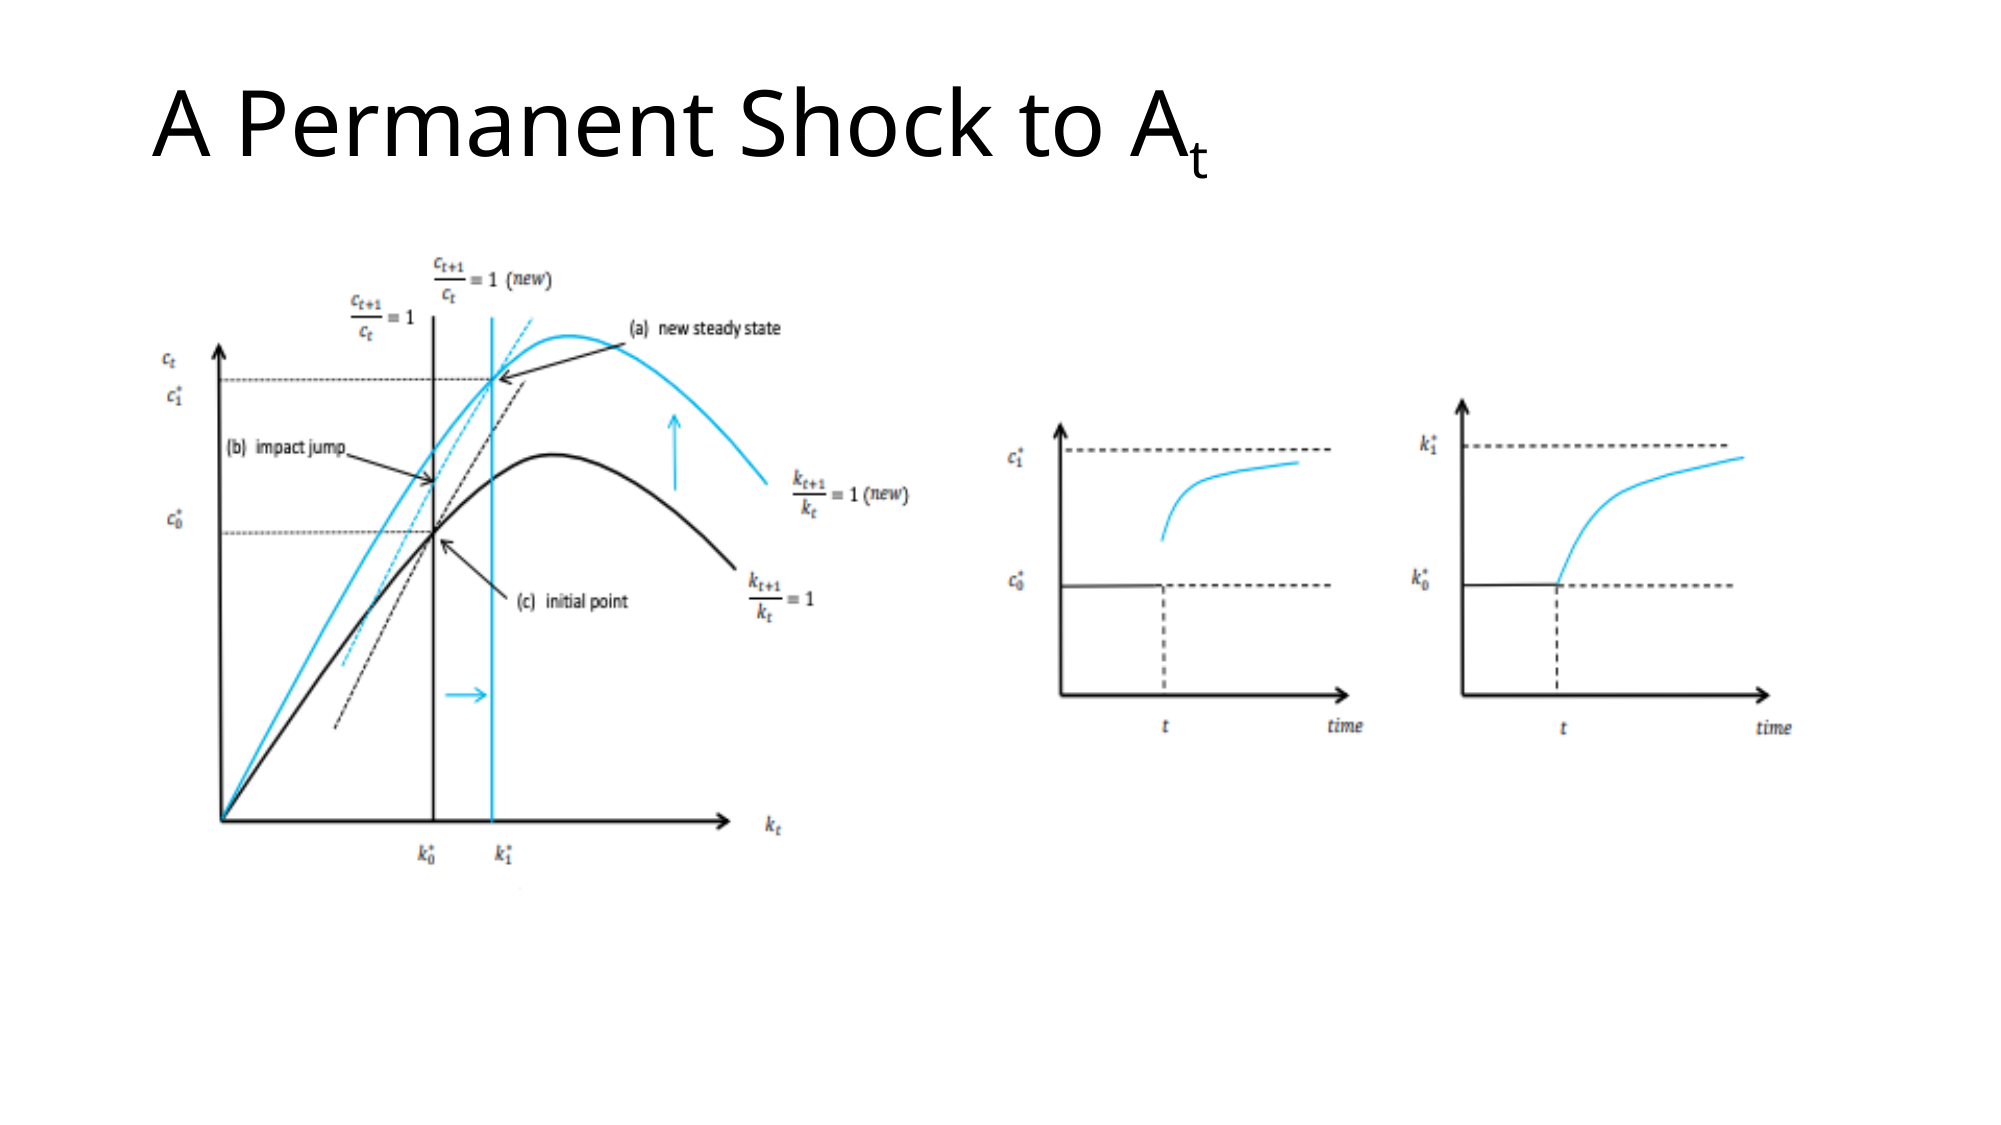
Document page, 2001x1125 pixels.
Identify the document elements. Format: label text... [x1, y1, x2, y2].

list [981, 382, 2000, 785]
picture [116, 235, 981, 890]
title A Permanent Shock to At [137, 59, 1863, 185]
